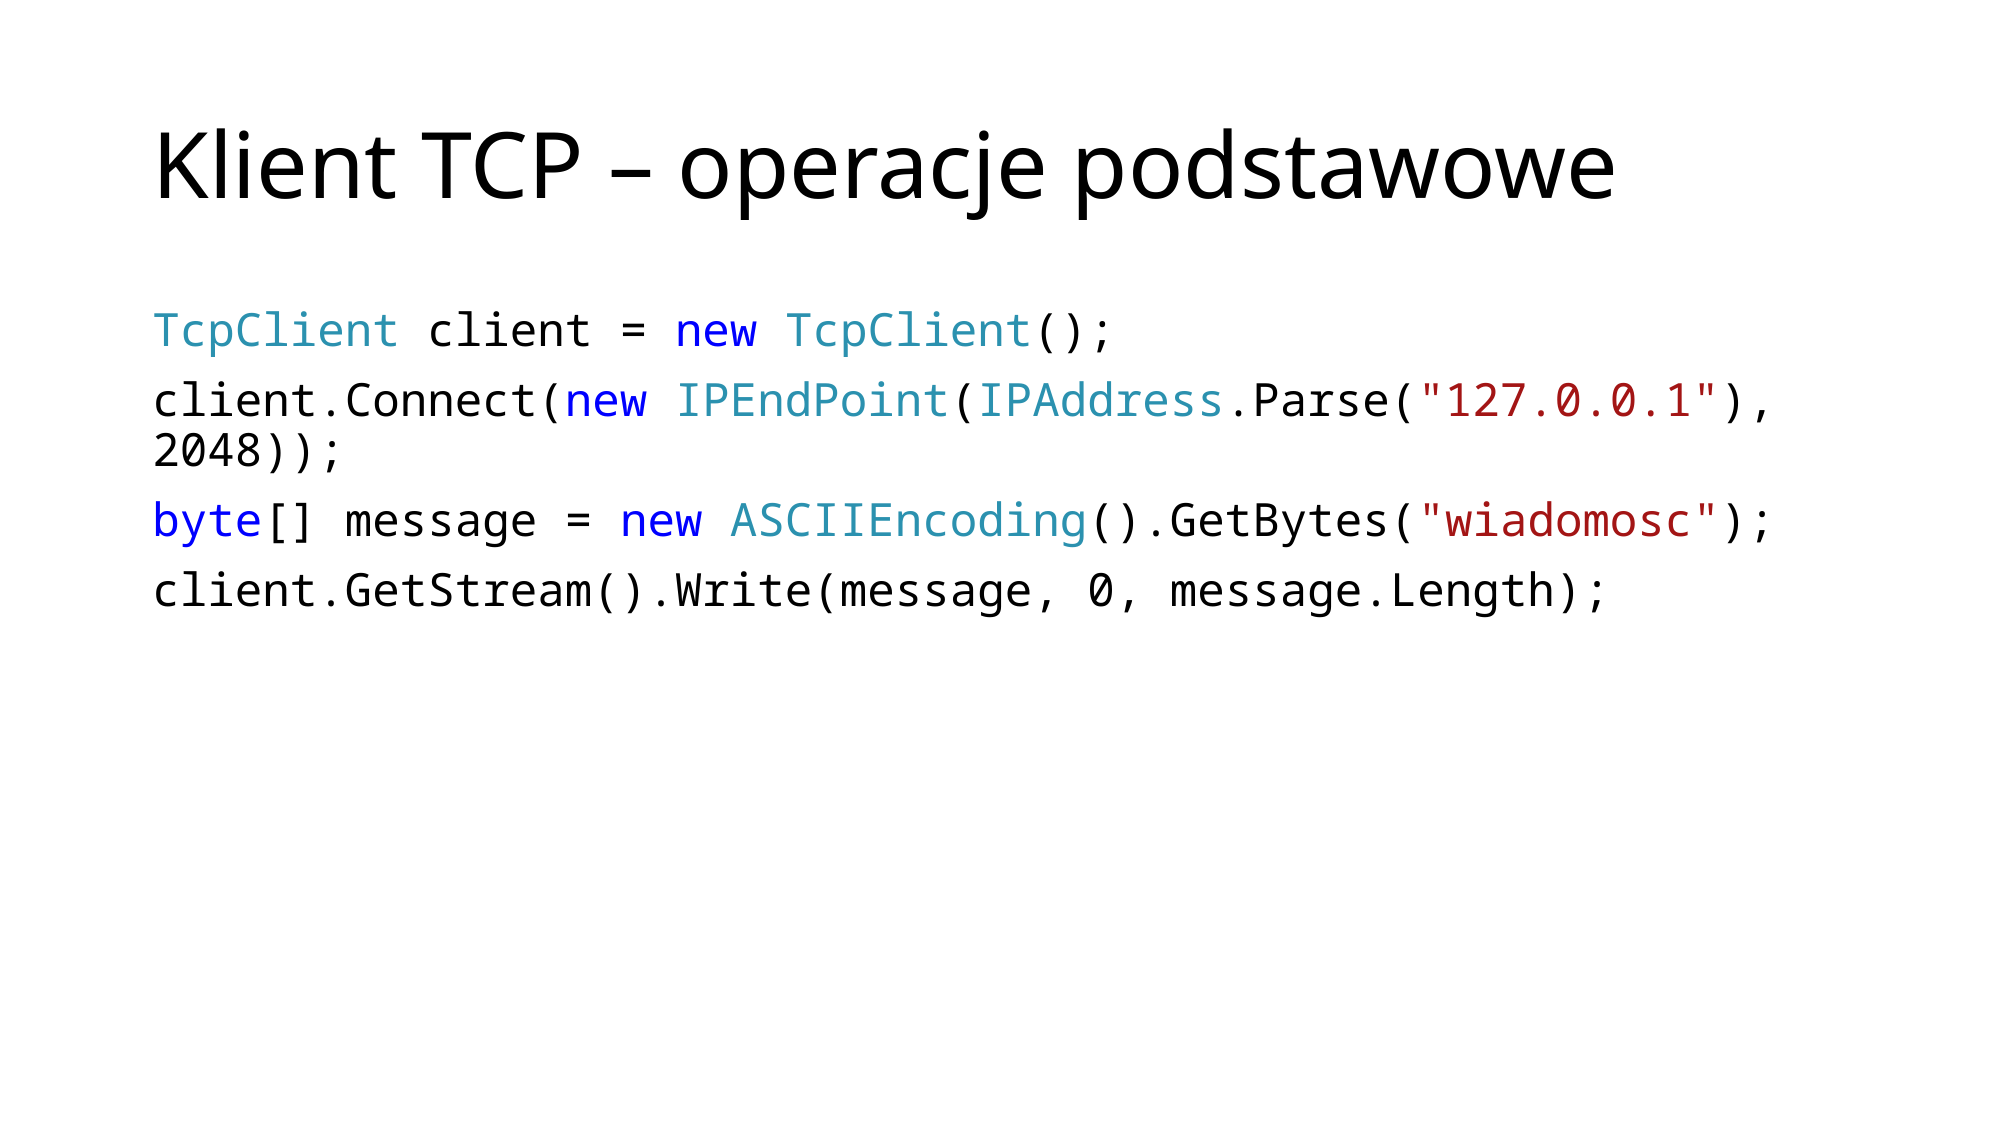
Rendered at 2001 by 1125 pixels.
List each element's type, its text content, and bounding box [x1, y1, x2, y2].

title Klient TCP – operacje podstawowe [137, 59, 1863, 278]
list TcpClient client = new TcpClient(); client.Connect(new IPEndPoint(IPAddress.Parse("127.0.0.1"), 2048)); byte[] message = new ASCIIEncoding().GetBytes("wiadomosc"); client.GetStream().Write(message, 0, message.Length); [137, 299, 1863, 1014]
